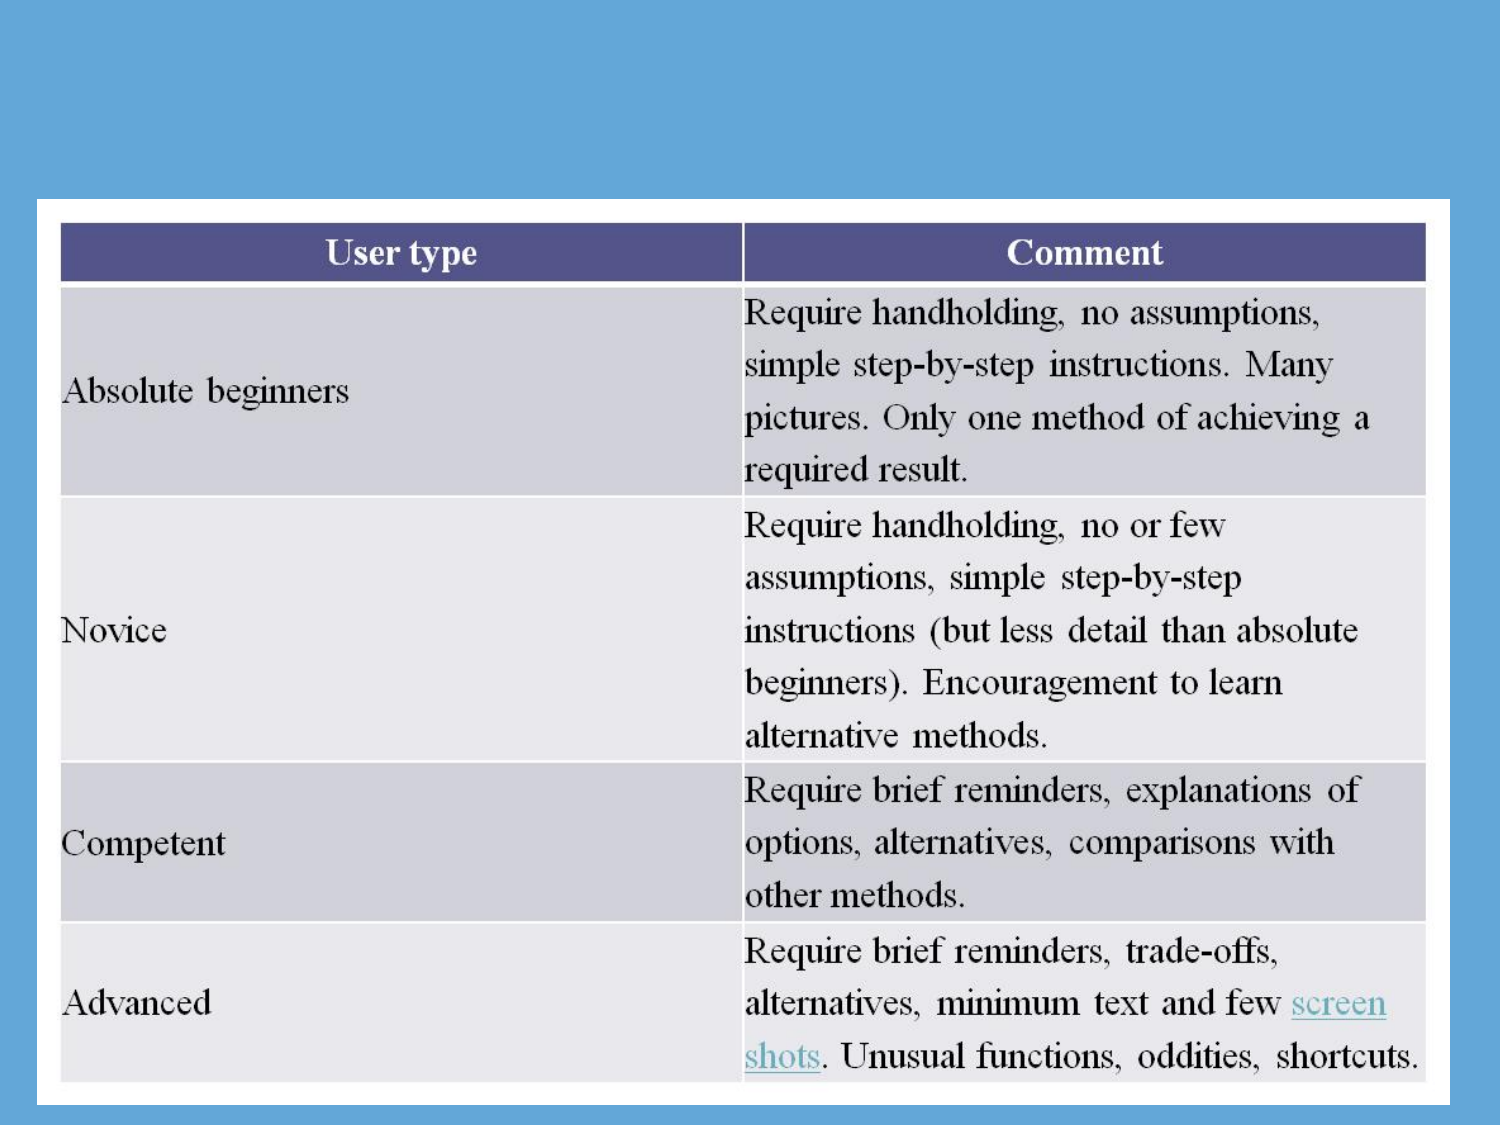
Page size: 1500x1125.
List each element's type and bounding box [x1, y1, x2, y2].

list [37, 199, 1451, 1106]
